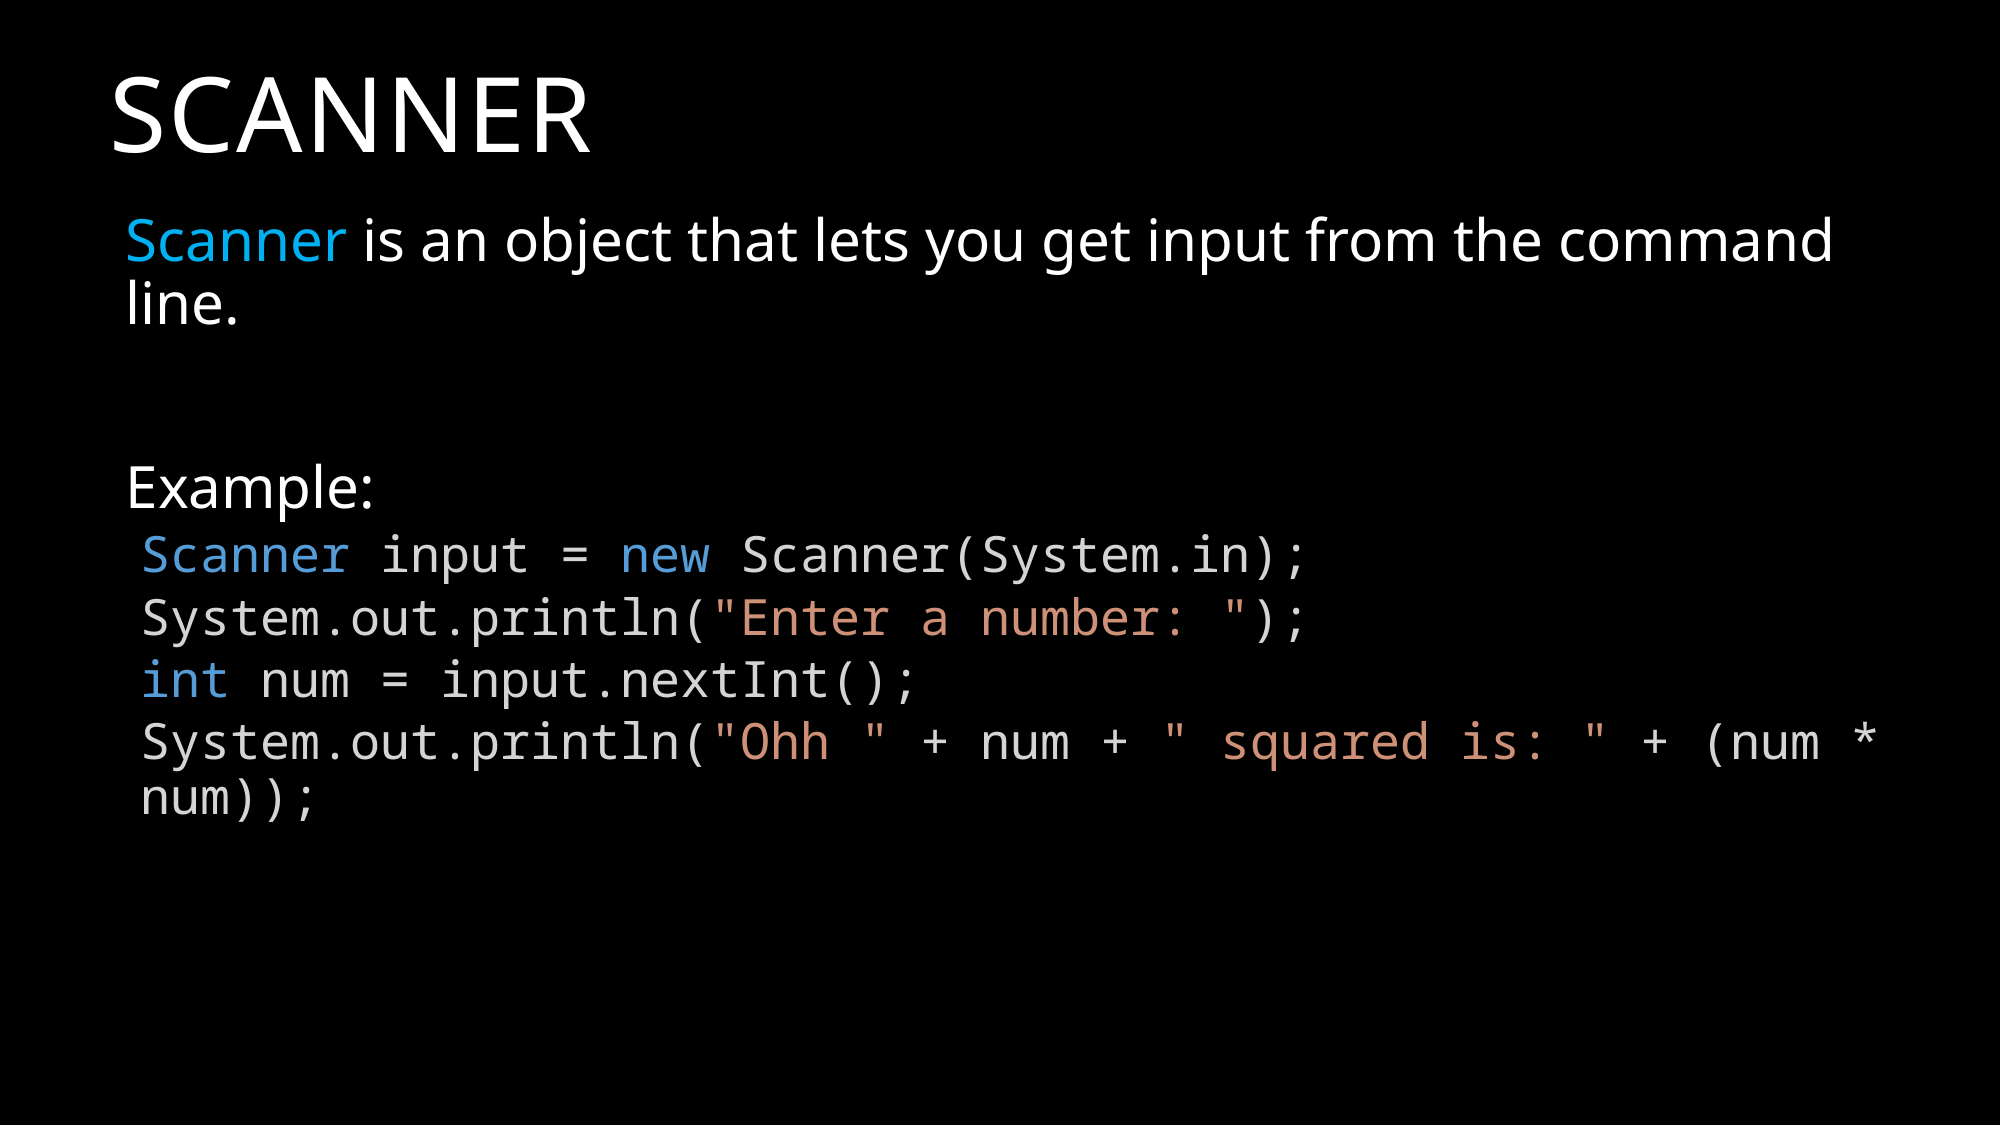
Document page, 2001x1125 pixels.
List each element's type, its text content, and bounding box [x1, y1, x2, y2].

title SCANNER [94, 0, 1690, 246]
list Scanner is an object that lets you get input from the command line. Example: Scanner input = new Scanner(System.in); System.out.println("Enter a number: "); int num = input.nextInt(); System.out.println("Ohh " + num + " squared is: " + (num * num)); [118, 203, 1963, 1035]
